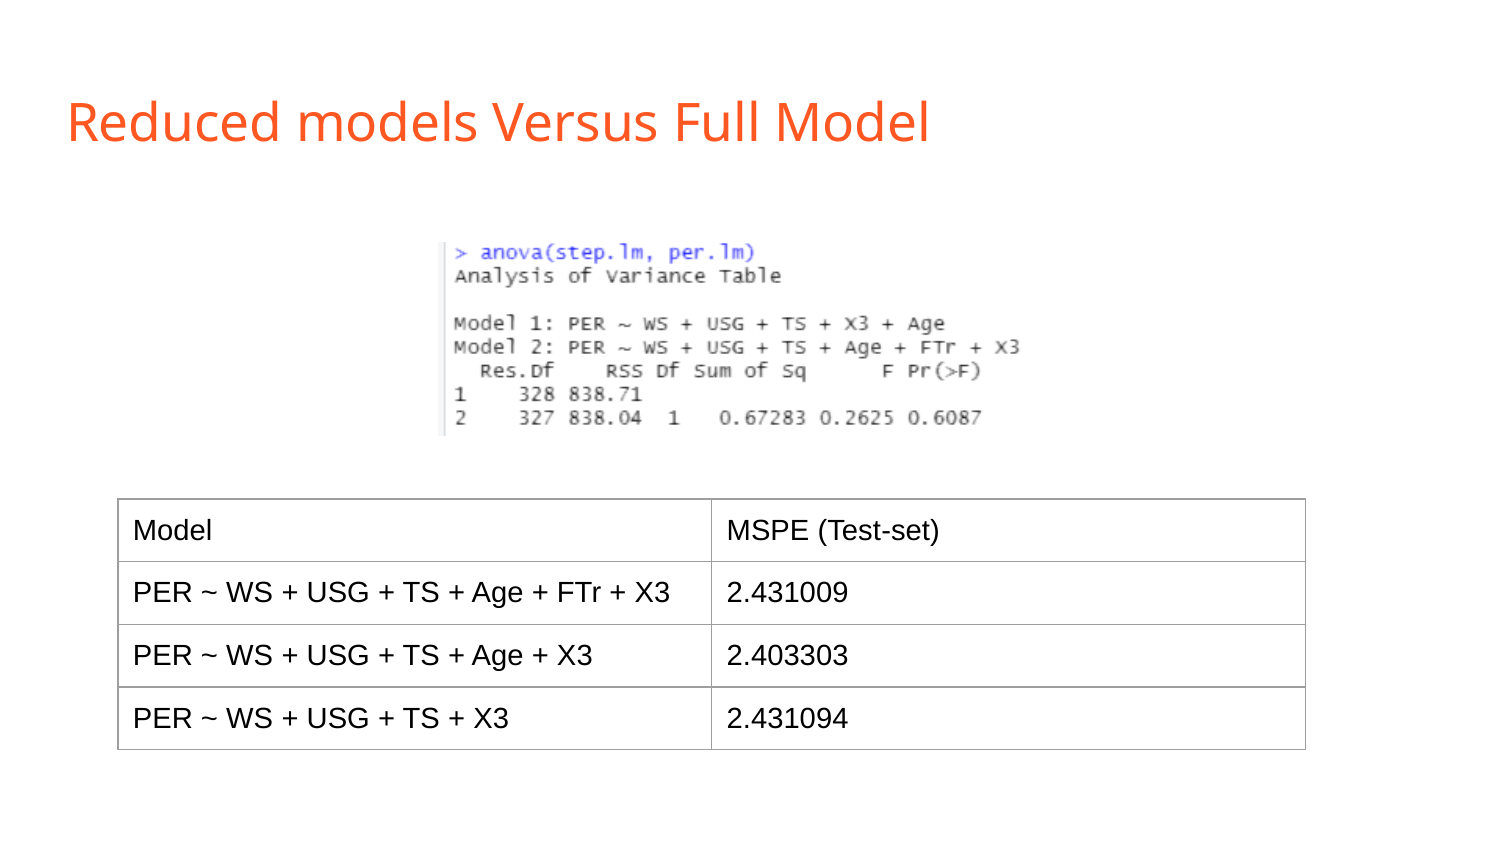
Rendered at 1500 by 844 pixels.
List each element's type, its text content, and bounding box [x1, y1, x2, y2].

table_cell 2.431094 [712, 688, 1305, 749]
table_cell PER ~ WS + USG + TS + Age + X3 [119, 625, 711, 686]
table_cell 2.431009 [712, 562, 1305, 624]
table_cell PER ~ WS + USG + TS + Age + FTr + X3 [119, 562, 711, 624]
table_header Model [119, 500, 711, 561]
table_cell 2.403303 [712, 625, 1305, 686]
picture [437, 242, 1050, 436]
title Reduced models Versus Full Model [51, 72, 1449, 167]
table_cell PER ~ WS + USG + TS + X3 [119, 688, 711, 749]
table_header MSPE (Test-set) [712, 500, 1305, 561]
